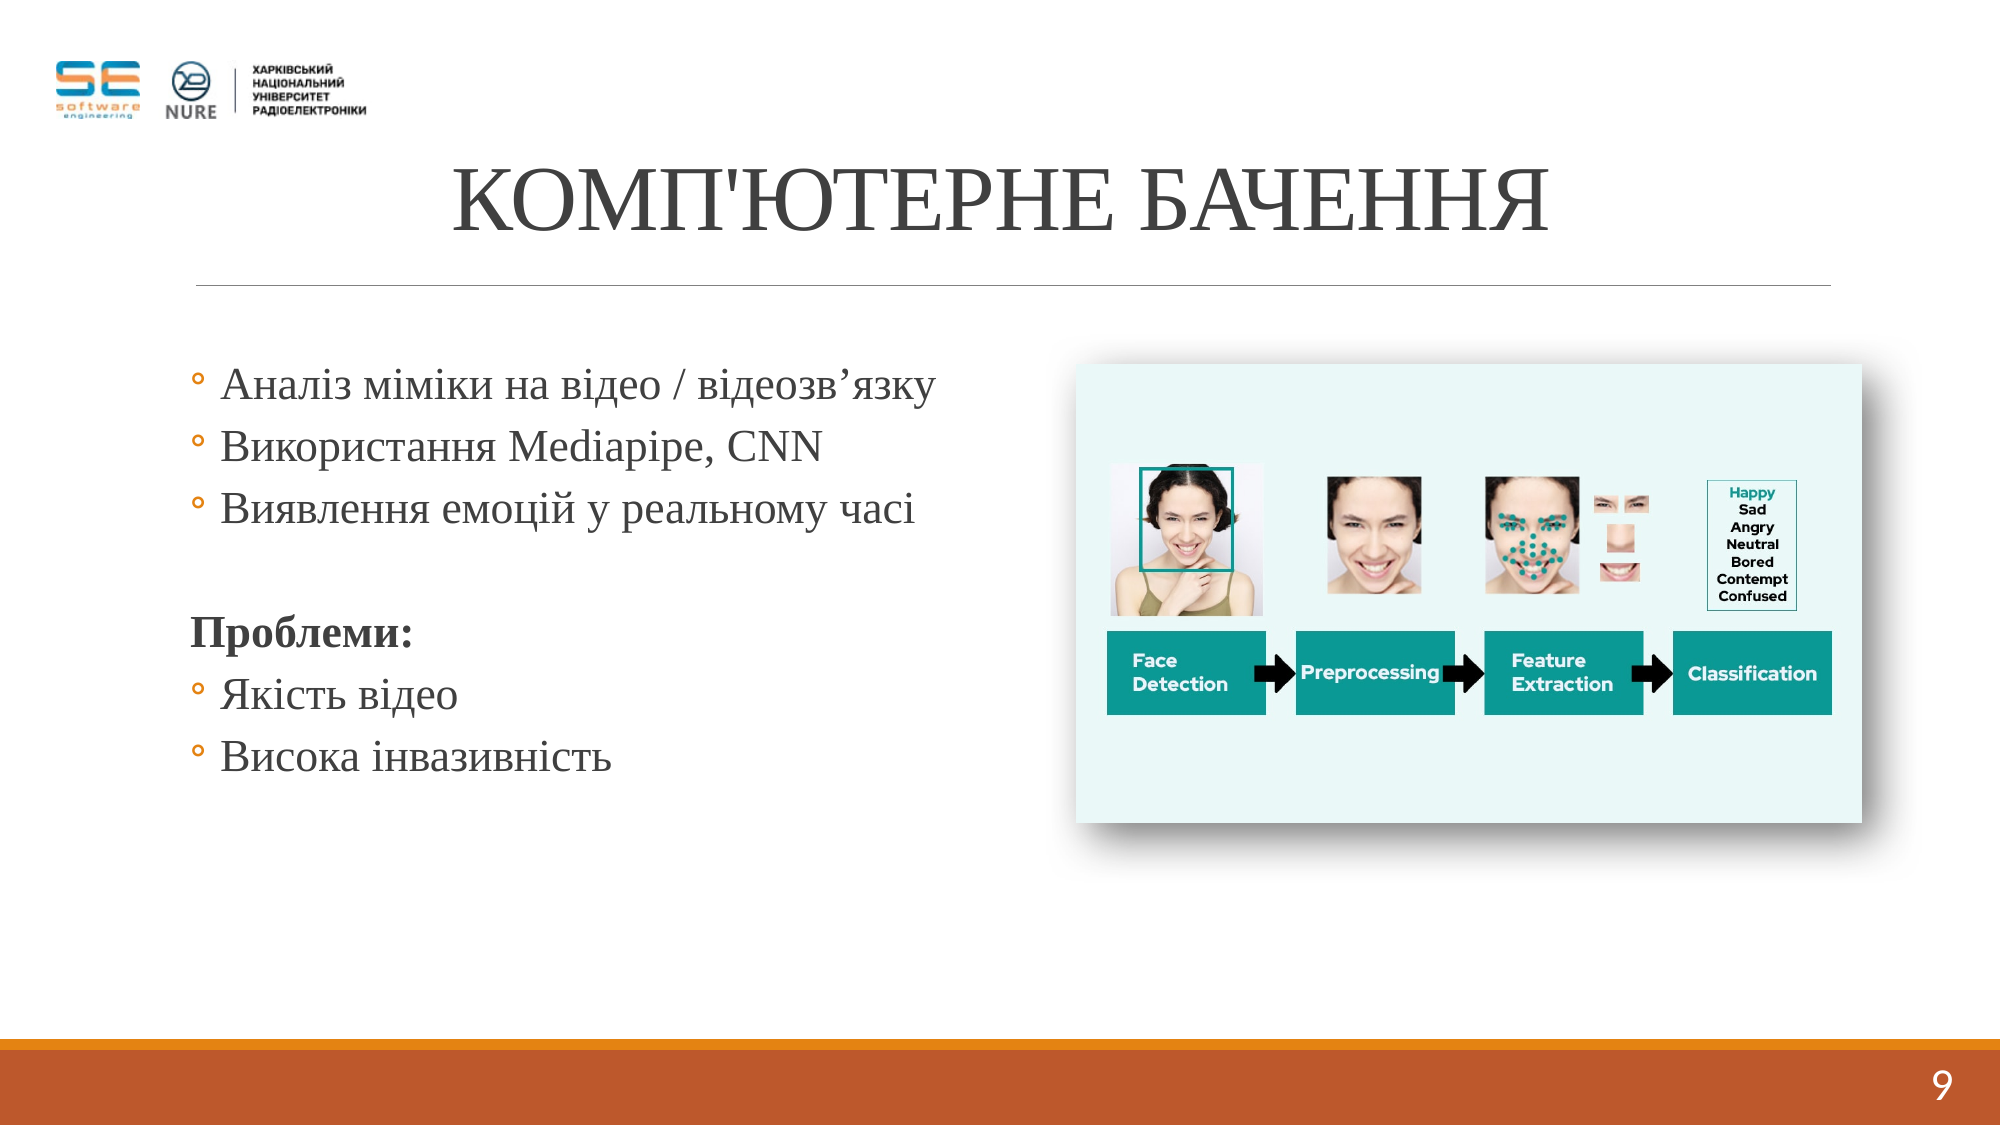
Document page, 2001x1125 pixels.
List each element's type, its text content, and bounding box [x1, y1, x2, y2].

slide_number 9 [1753, 1052, 1969, 1113]
picture [1075, 364, 1862, 823]
list Аналіз міміки на відео / відеозв’язку Використання Mediapipe, CNN Виявлення емоцій у реальному часі Проблеми: Якість відео Висока інвазивність [157, 352, 970, 996]
title КОМП'ЮТЕРНЕ БАЧЕННЯ [436, 62, 1634, 257]
picture [55, 60, 393, 119]
